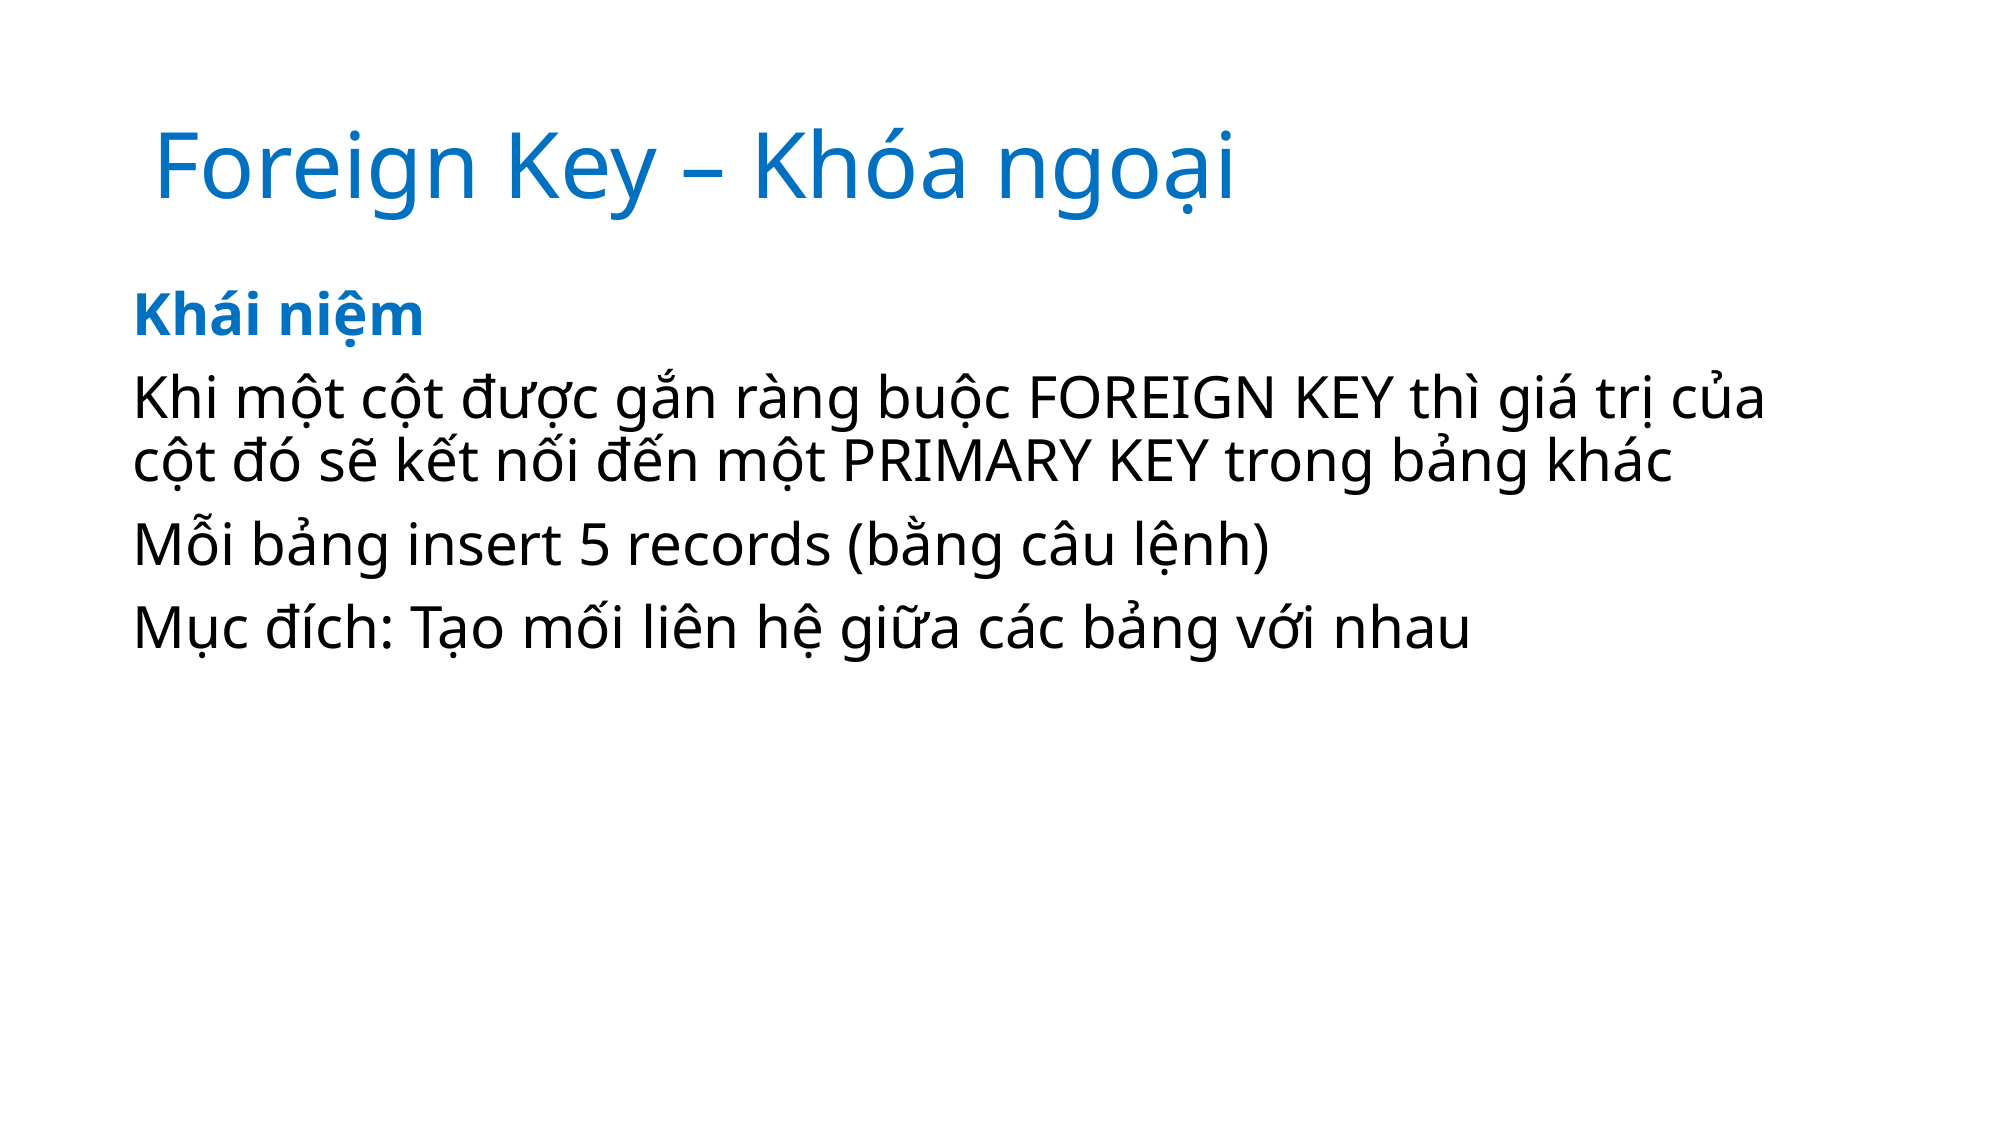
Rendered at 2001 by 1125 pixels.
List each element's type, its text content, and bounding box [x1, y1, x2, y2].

text_box Khái niệm Khi một cột được gắn ràng buộc FOREIGN KEY thì giá trị của cột đó sẽ kết nối đến một PRIMARY KEY trong bảng khác Mỗi bảng insert 5 records (bằng câu lệnh) Mục đích: Tạo mối liên hệ giữa các bảng với nhau [117, 277, 1843, 935]
title Foreign Key – Khóa ngoại [137, 59, 1863, 278]
